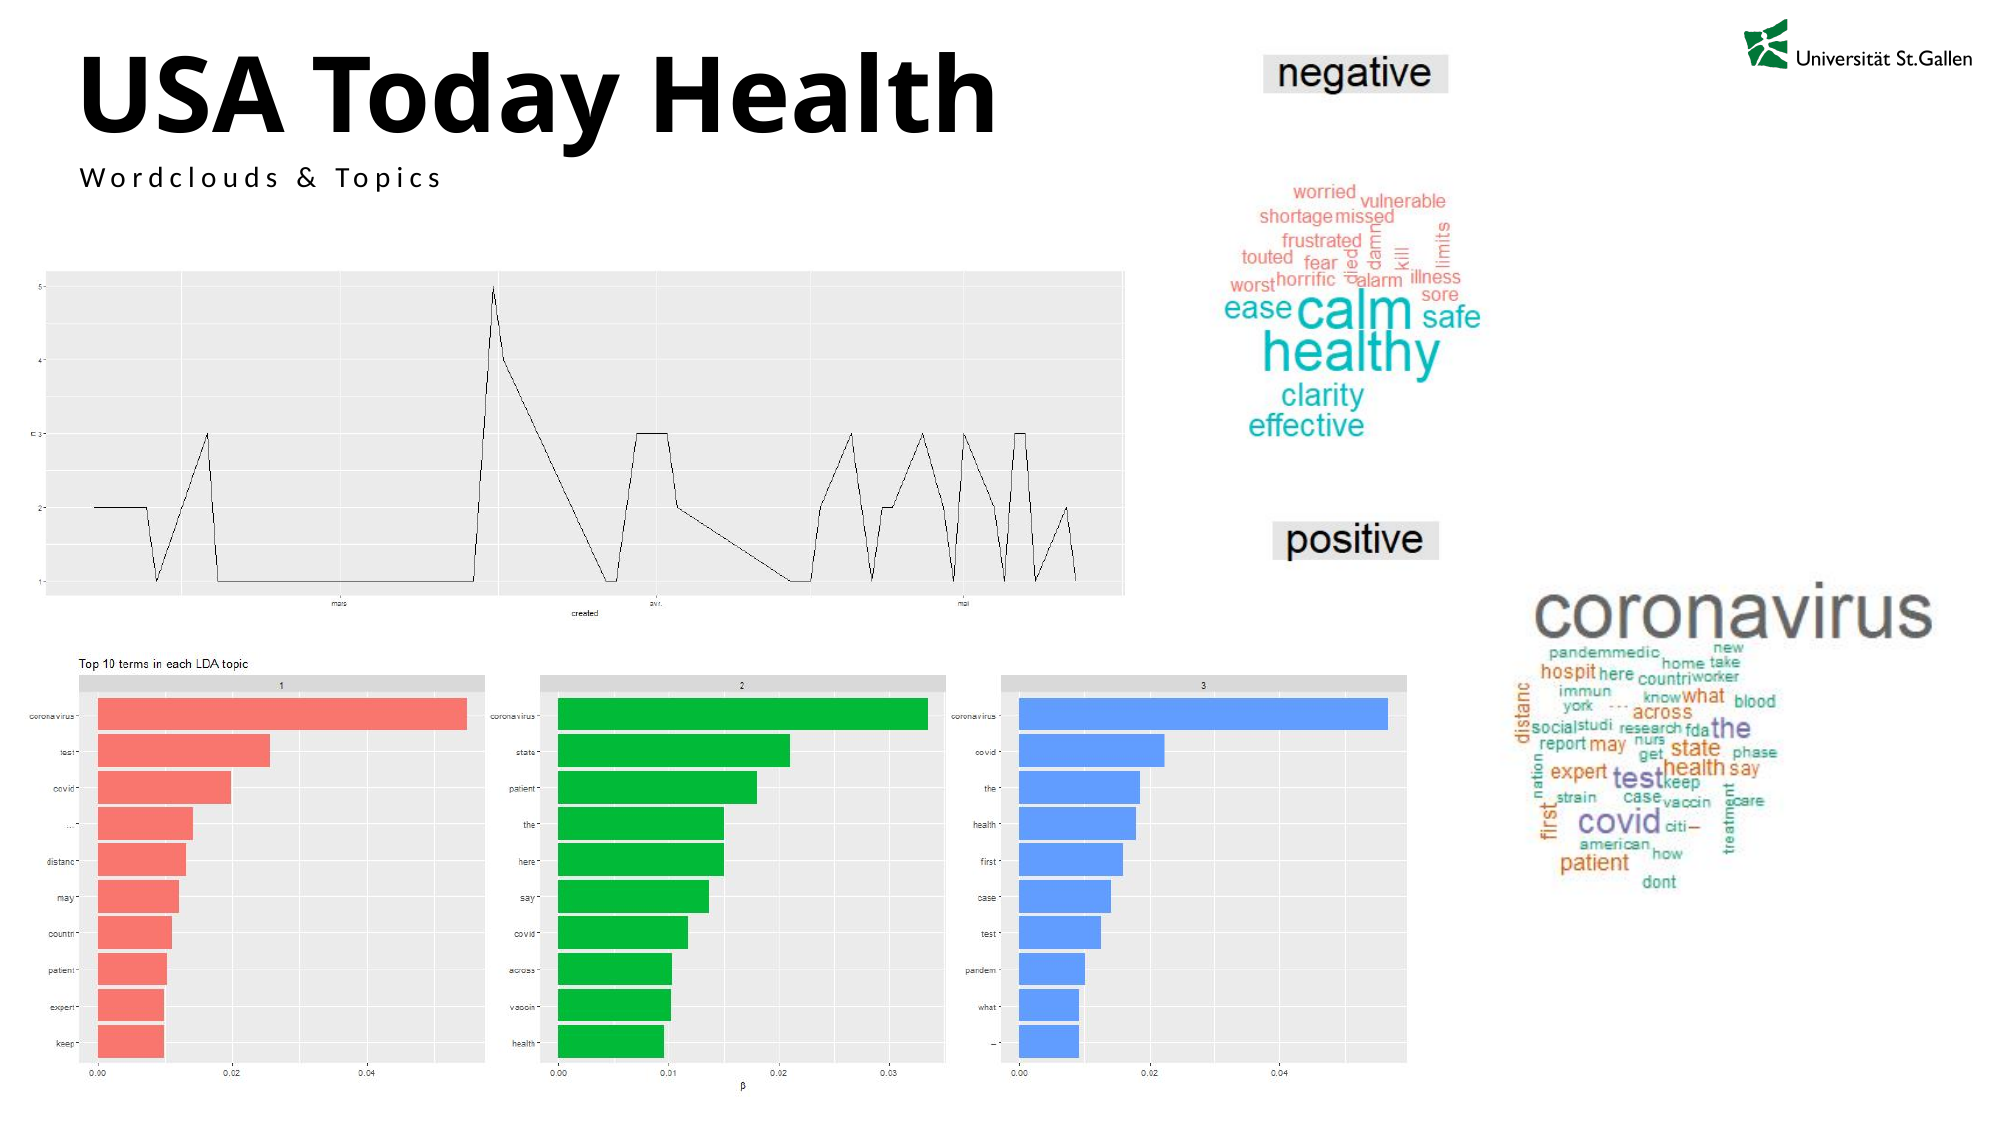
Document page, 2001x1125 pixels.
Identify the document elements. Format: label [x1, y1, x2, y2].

picture [24, 267, 1129, 621]
text_box [75, 48, 1072, 193]
picture [24, 652, 1412, 1097]
picture [1170, 28, 2001, 999]
picture [1744, 18, 1972, 69]
